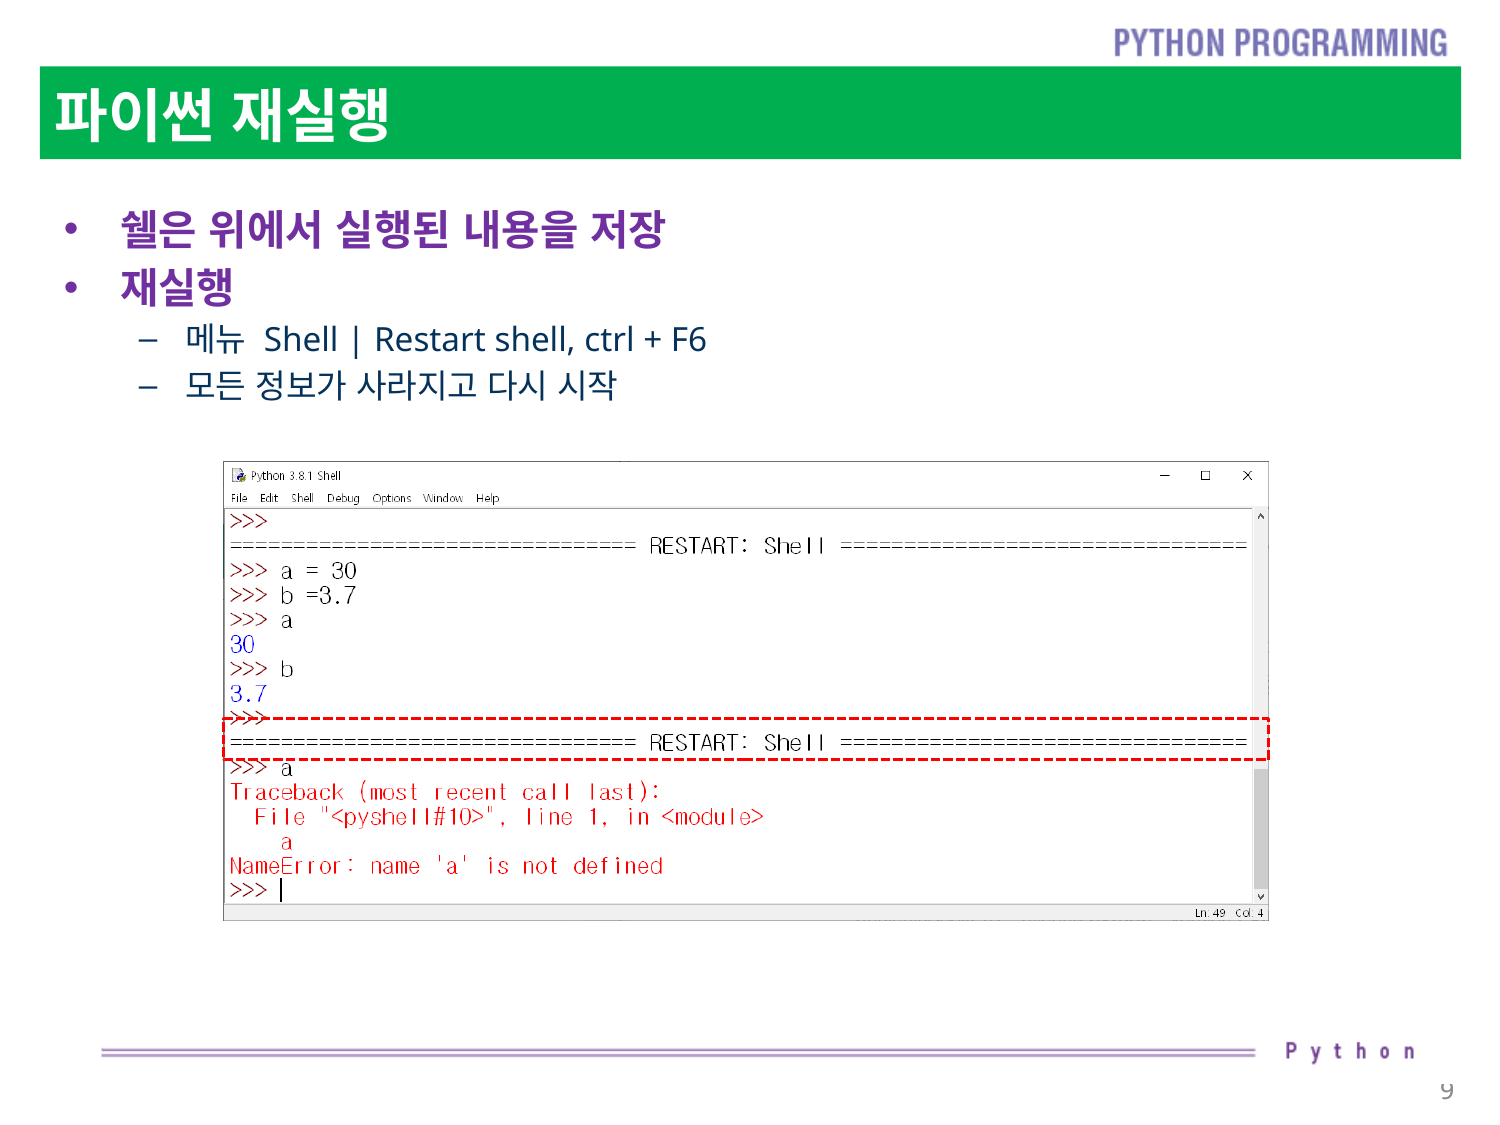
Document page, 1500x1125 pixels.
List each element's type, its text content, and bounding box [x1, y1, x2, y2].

title 파이썬 재실행 [39, 76, 1444, 152]
picture [18, 1020, 1483, 1084]
picture [223, 461, 1270, 921]
slide_number 9 [1119, 1071, 1470, 1112]
list 쉘은 위에서 실행된 내용을 저장 재실행 메뉴 Shell | Restart shell, ctrl + F6 모든 정보가 사라지고 다시 시작 [48, 195, 1461, 1041]
picture [1106, 13, 1462, 66]
